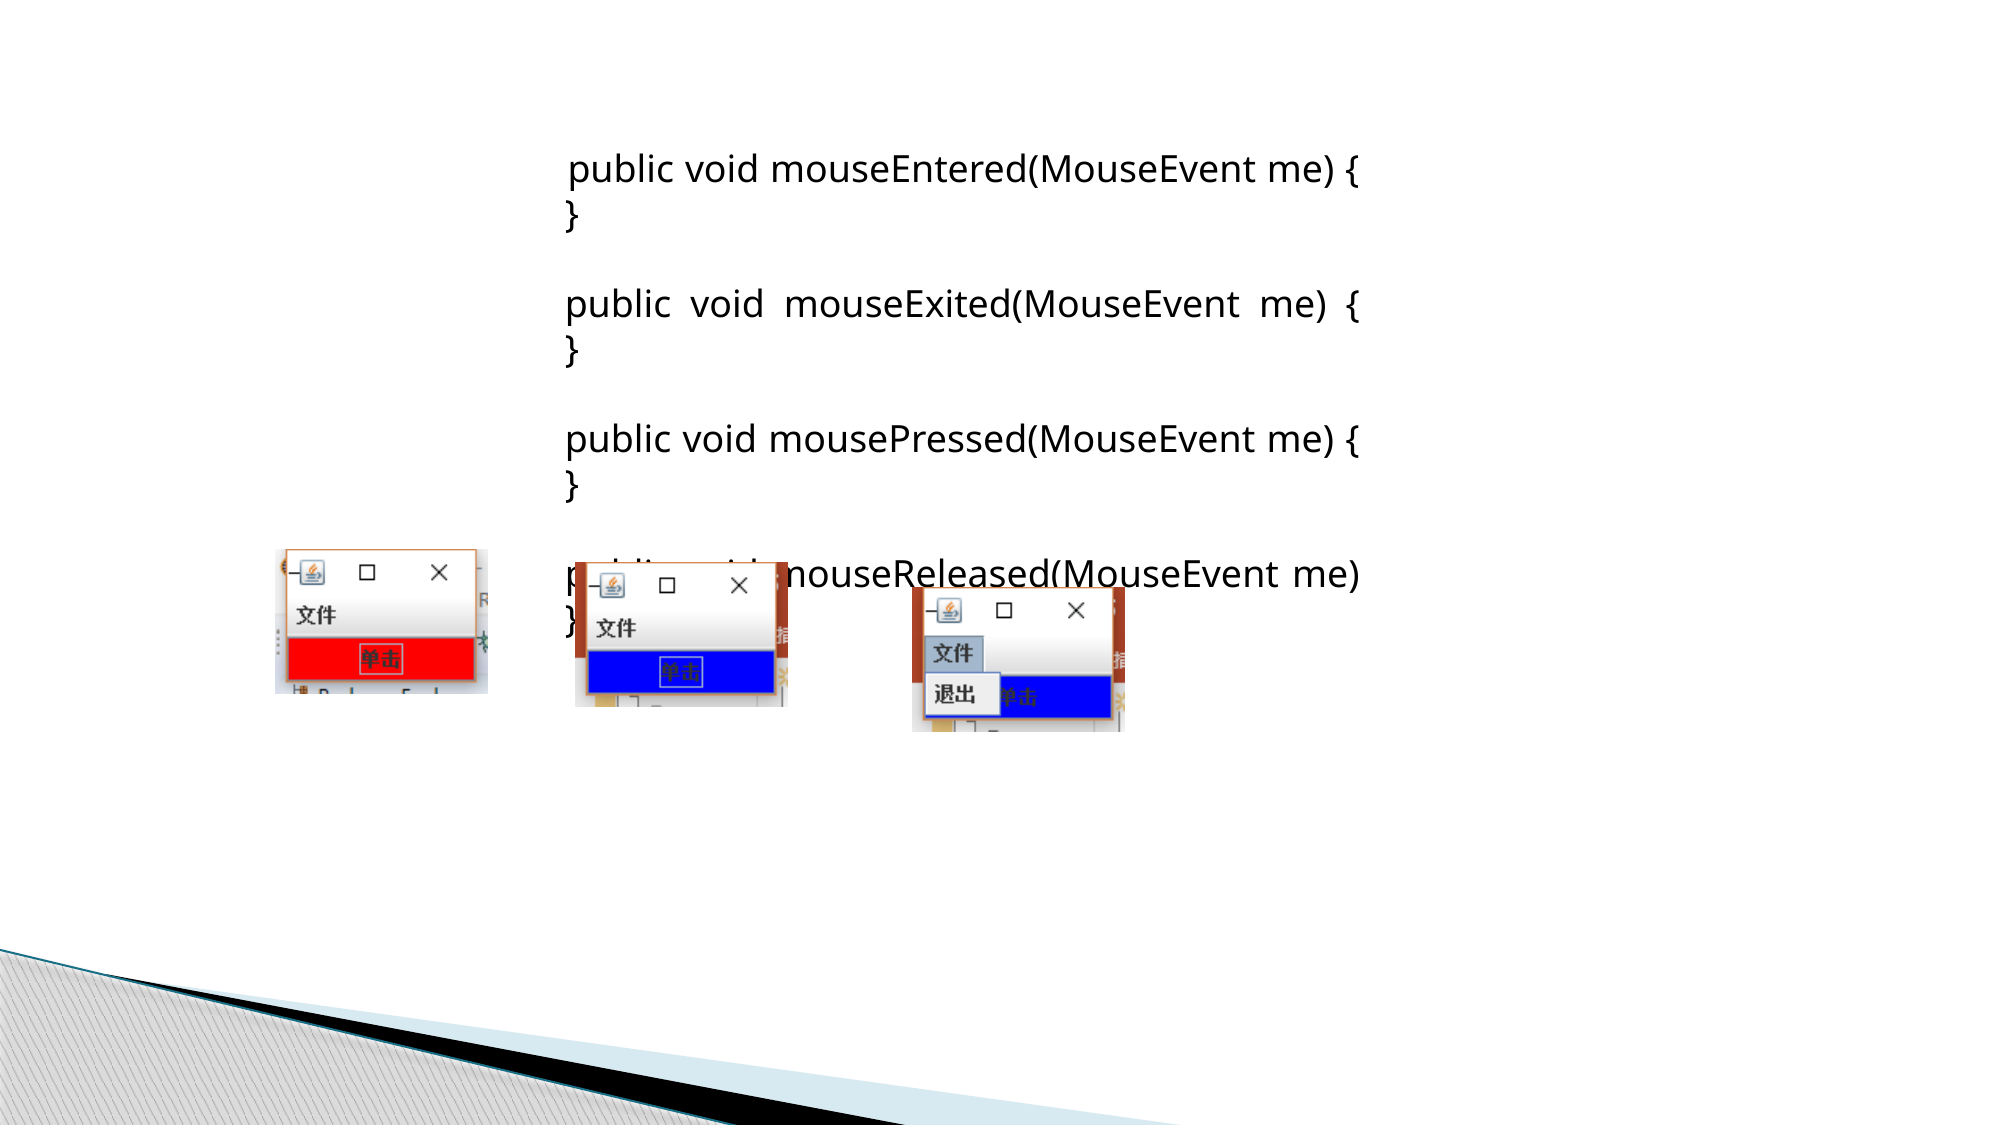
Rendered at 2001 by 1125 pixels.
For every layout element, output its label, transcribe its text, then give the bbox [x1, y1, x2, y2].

picture [574, 562, 788, 707]
picture [912, 587, 1126, 732]
text_box public void mouseEntered(MouseEvent me) { } public void mouseExited(MouseEvent me) { } public void mousePressed(MouseEvent me) { } public void mouseReleased(MouseEvent me) { } } [399, 137, 1375, 693]
picture [274, 549, 488, 694]
